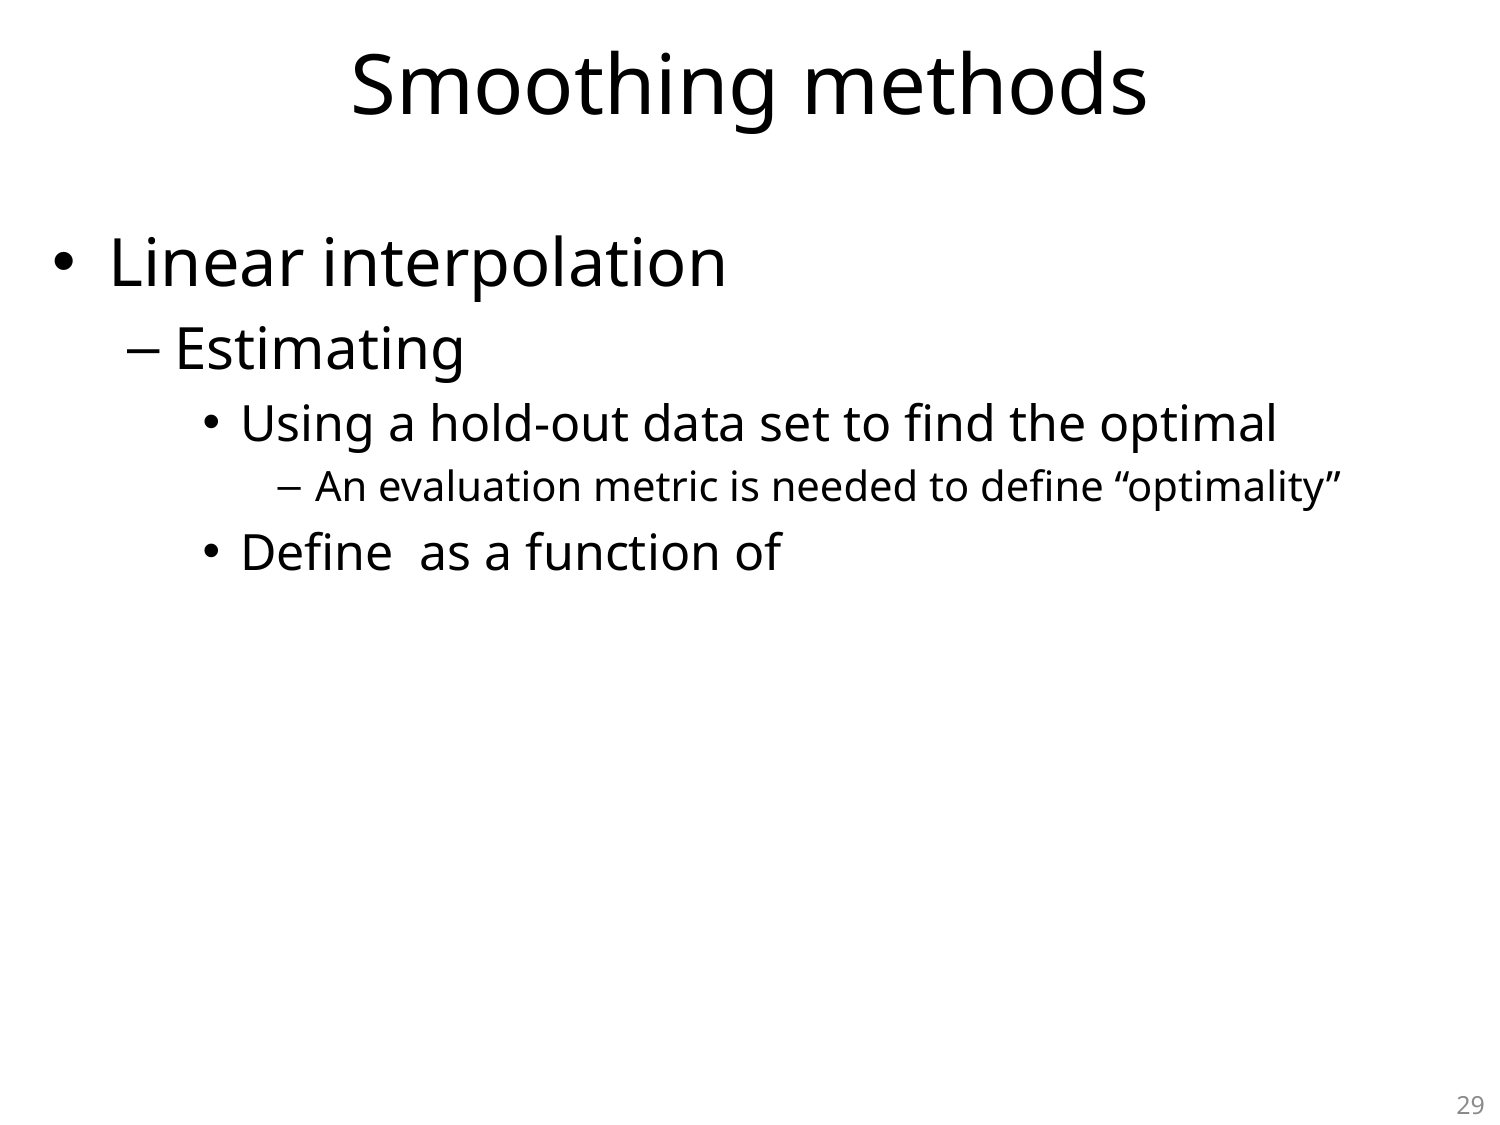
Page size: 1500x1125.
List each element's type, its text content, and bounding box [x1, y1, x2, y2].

title Smoothing methods [0, 0, 1500, 163]
slide_number 29 [1149, 1087, 1500, 1125]
